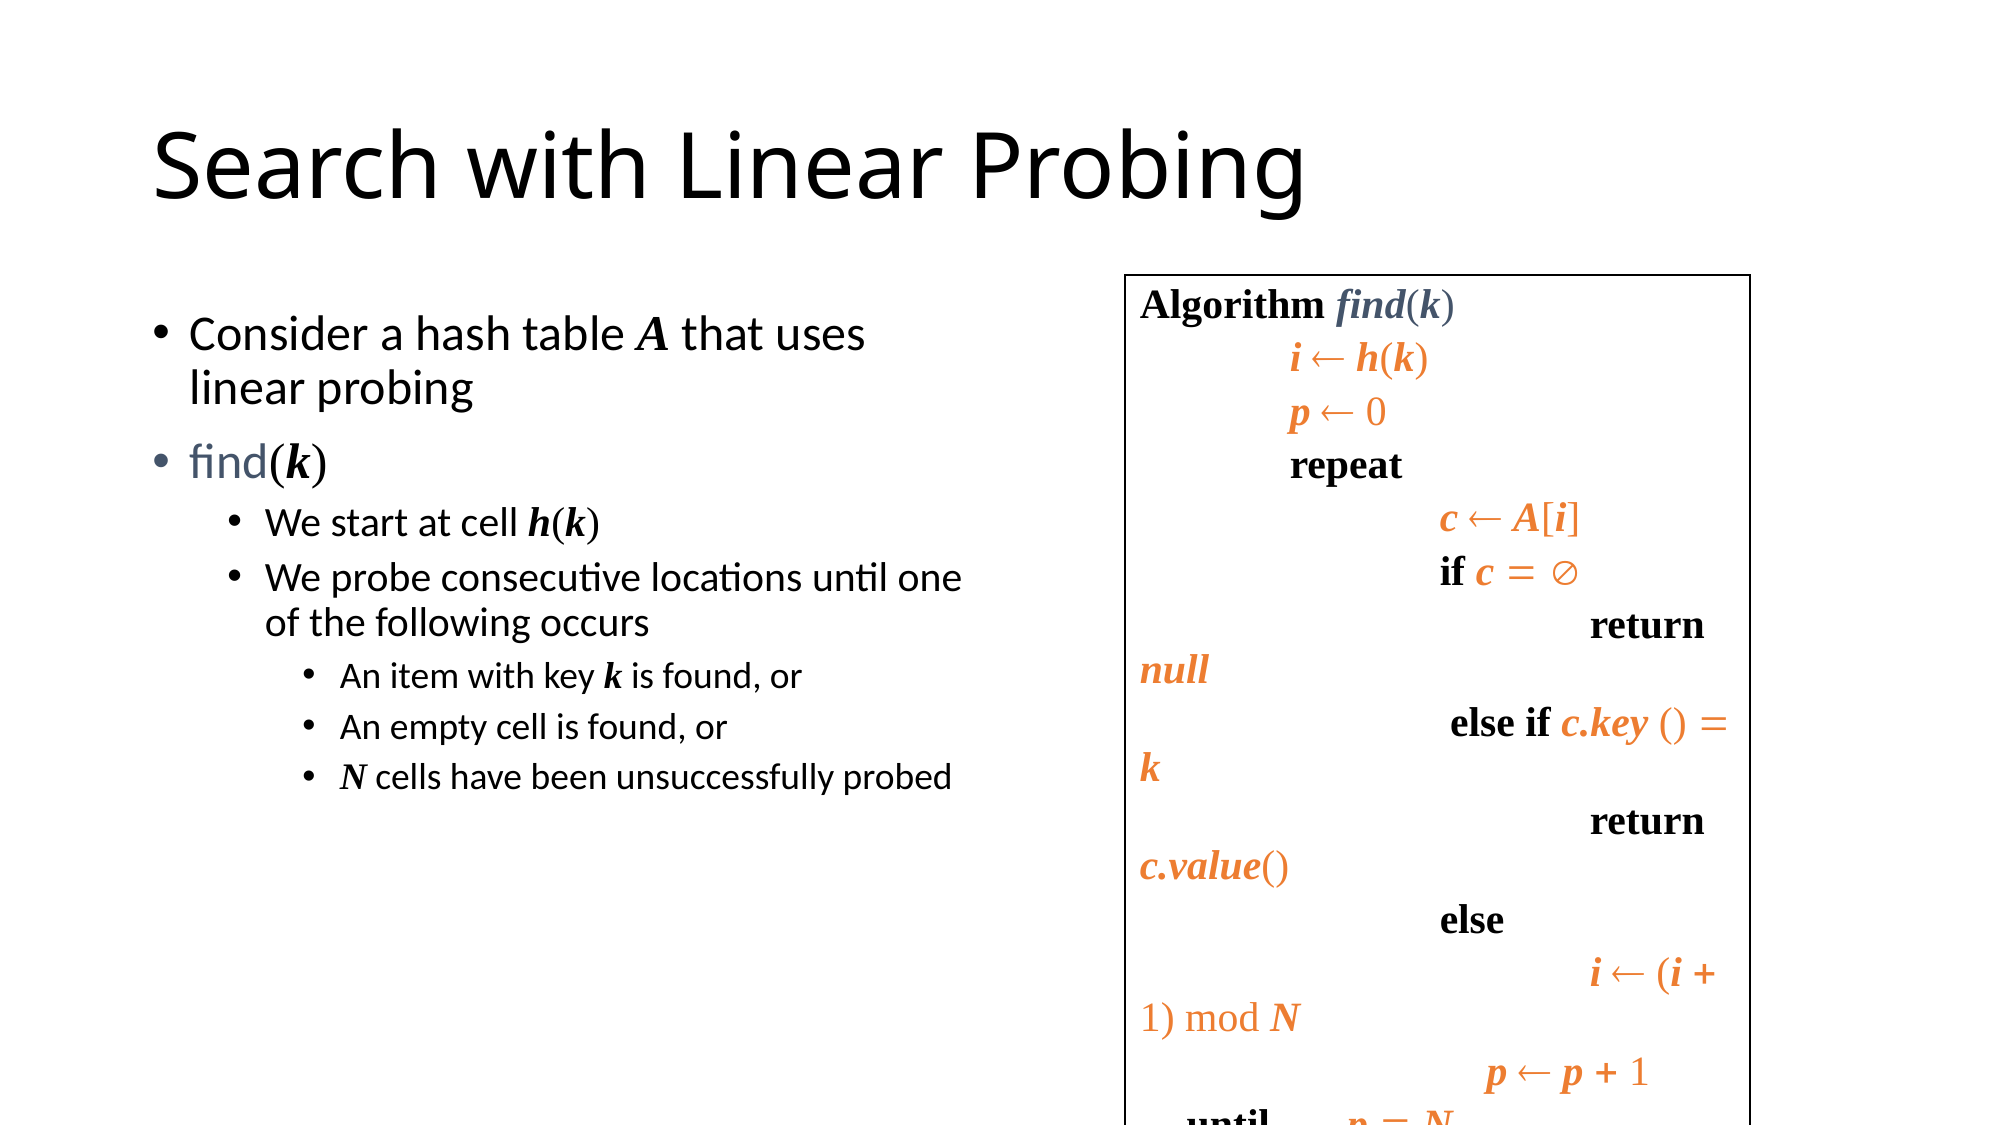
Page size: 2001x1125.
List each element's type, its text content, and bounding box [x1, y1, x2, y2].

list Consider a hash table A that uses linear probing find(k) We start at cell h(k) We probe consecutive locations until one of the following occurs An item with key k is found, or An empty cell is found, or N cells have been unsuccessfully probed [137, 299, 988, 1014]
text_box Algorithm find(k) i  h(k) p  0 repeat c  A[i] if c =  return null else if c.key () = k return c.value() else i  (i + 1) mod N p  p + 1 until p = N return null [1125, 275, 1750, 1125]
title Search with Linear Probing [137, 59, 1863, 278]
